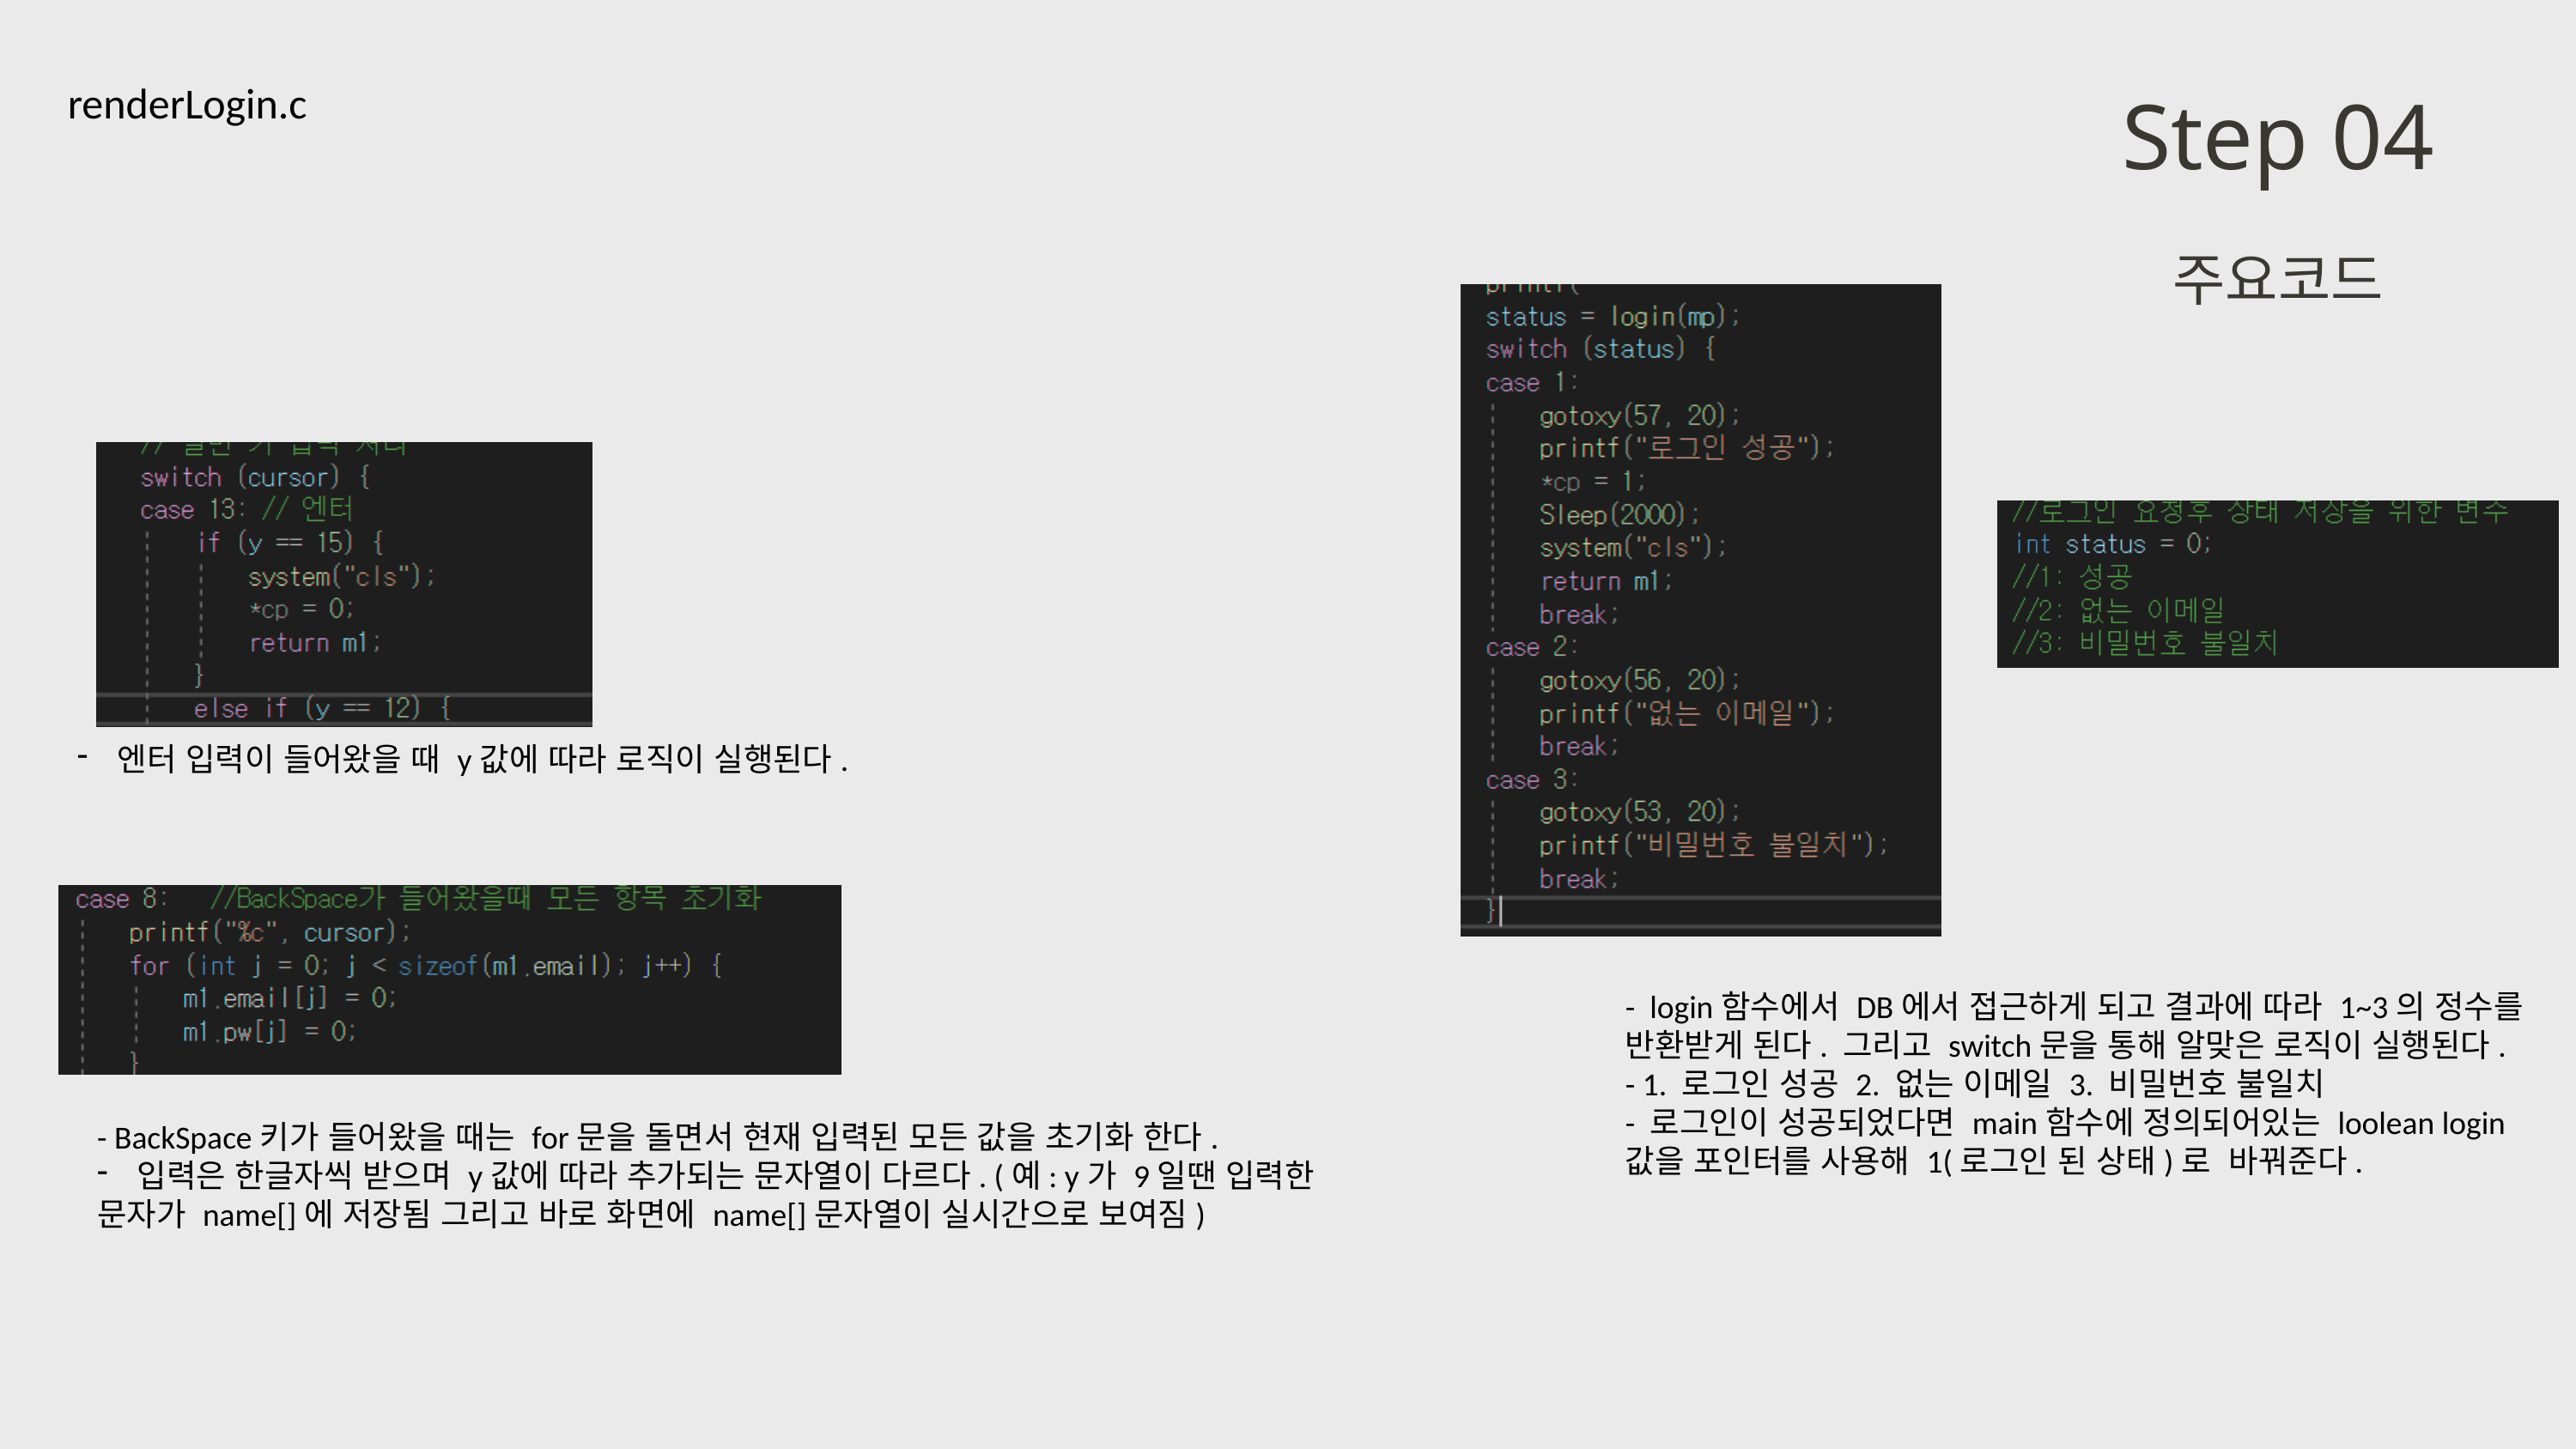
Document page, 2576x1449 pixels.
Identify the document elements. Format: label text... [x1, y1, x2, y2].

text_box Step 04 주요코드 [2070, 62, 2487, 312]
text_box 엔터 입력이 들어왔을 때 y값에 따라 로직이 실행된다. [64, 732, 862, 823]
picture [96, 441, 592, 727]
text_box - login함수에서 DB에서 접근하게 되고 결과에 따라 1~3의 정수를 반환받게 된다. 그리고 switch문을 통해 알맞은 로직이 실행된다. - 1. 로그인 성공 2. 없는 이메일 3. 비밀번호 불일치 - 로그인이 성공되었다면 main함수에 정의되어있는 loolean login 값을 포인터를 사용해 1(로그인 된 상태)로 바꿔준다. [1613, 979, 2537, 1186]
picture [58, 885, 841, 1075]
text_box renderLogin.c [55, 70, 320, 134]
picture [1460, 283, 1941, 937]
picture [1997, 500, 2559, 668]
text_box - BackSpace키가 들어왔을 때는 for문을 돌면서 현재 입력된 모든 값을 초기화 한다. 입력은 한글자씩 받으며 y값에 따라 추가되는 문자열이 다르다. (예: y가 9일땐 입력한 문자가 name[]에 저장됨 그리고 바로 화면에 name[]문자열이 실시간으로 보여짐) [84, 1110, 1327, 1240]
